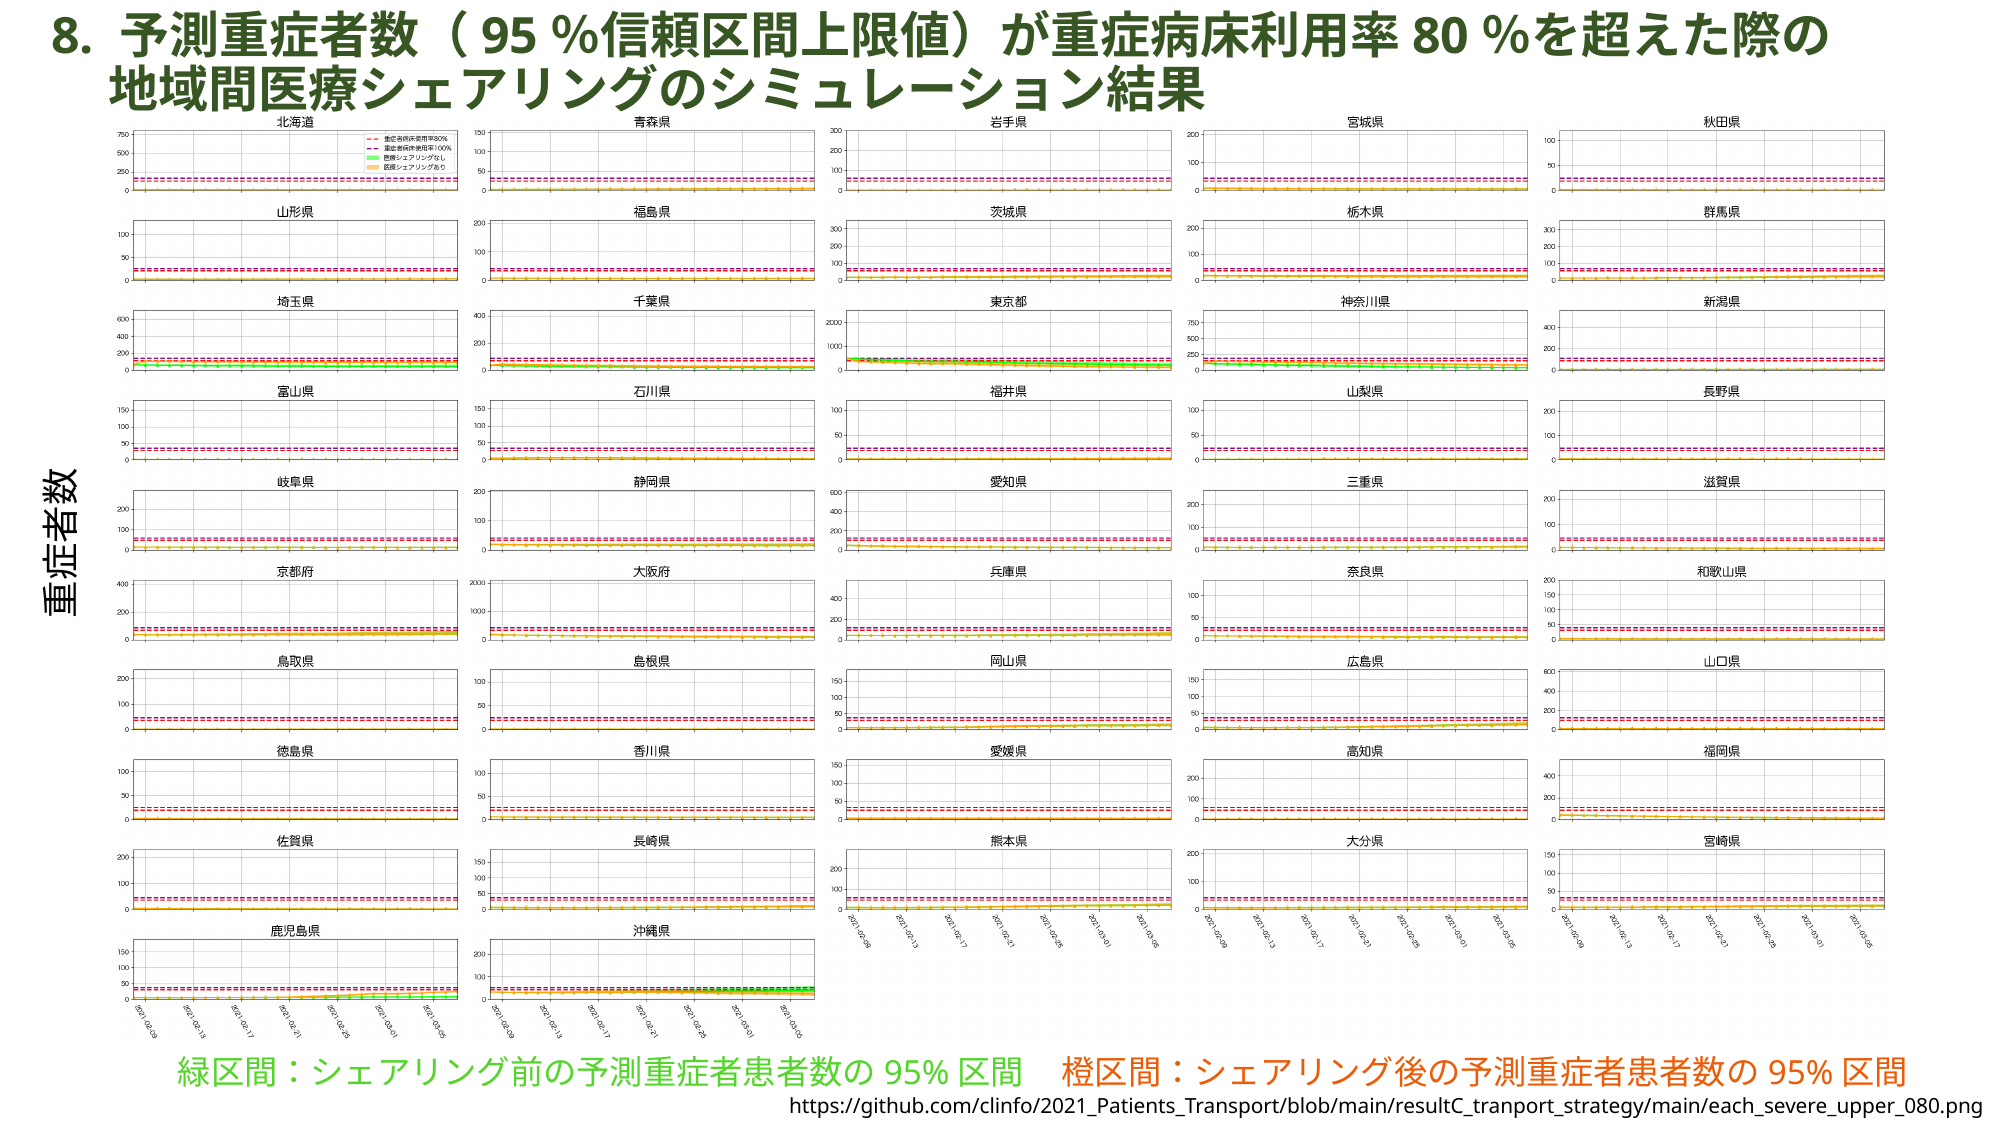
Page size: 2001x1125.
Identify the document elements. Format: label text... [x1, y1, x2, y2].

text_box https://github.com/clinfo/2021_Patients_Transport/blob/main/resultC_tranport_strategy/main/each_severe_upper_080.png [754, 1084, 2000, 1125]
text_box 8. 予測重症者数（95％信頼区間上限値）が重症病床利用率80％を超えた際の 地域間医療シェアリングのシミュレーション結果 [36, 2, 1985, 90]
picture [112, 112, 1888, 1045]
text_box 緑区間：シェアリング前の予測重症者患者数の95%区間 橙区間：シェアリング後の予測重症者患者数の95%区間 [162, 1043, 1952, 1099]
text_box 重症者数 [29, 453, 89, 633]
